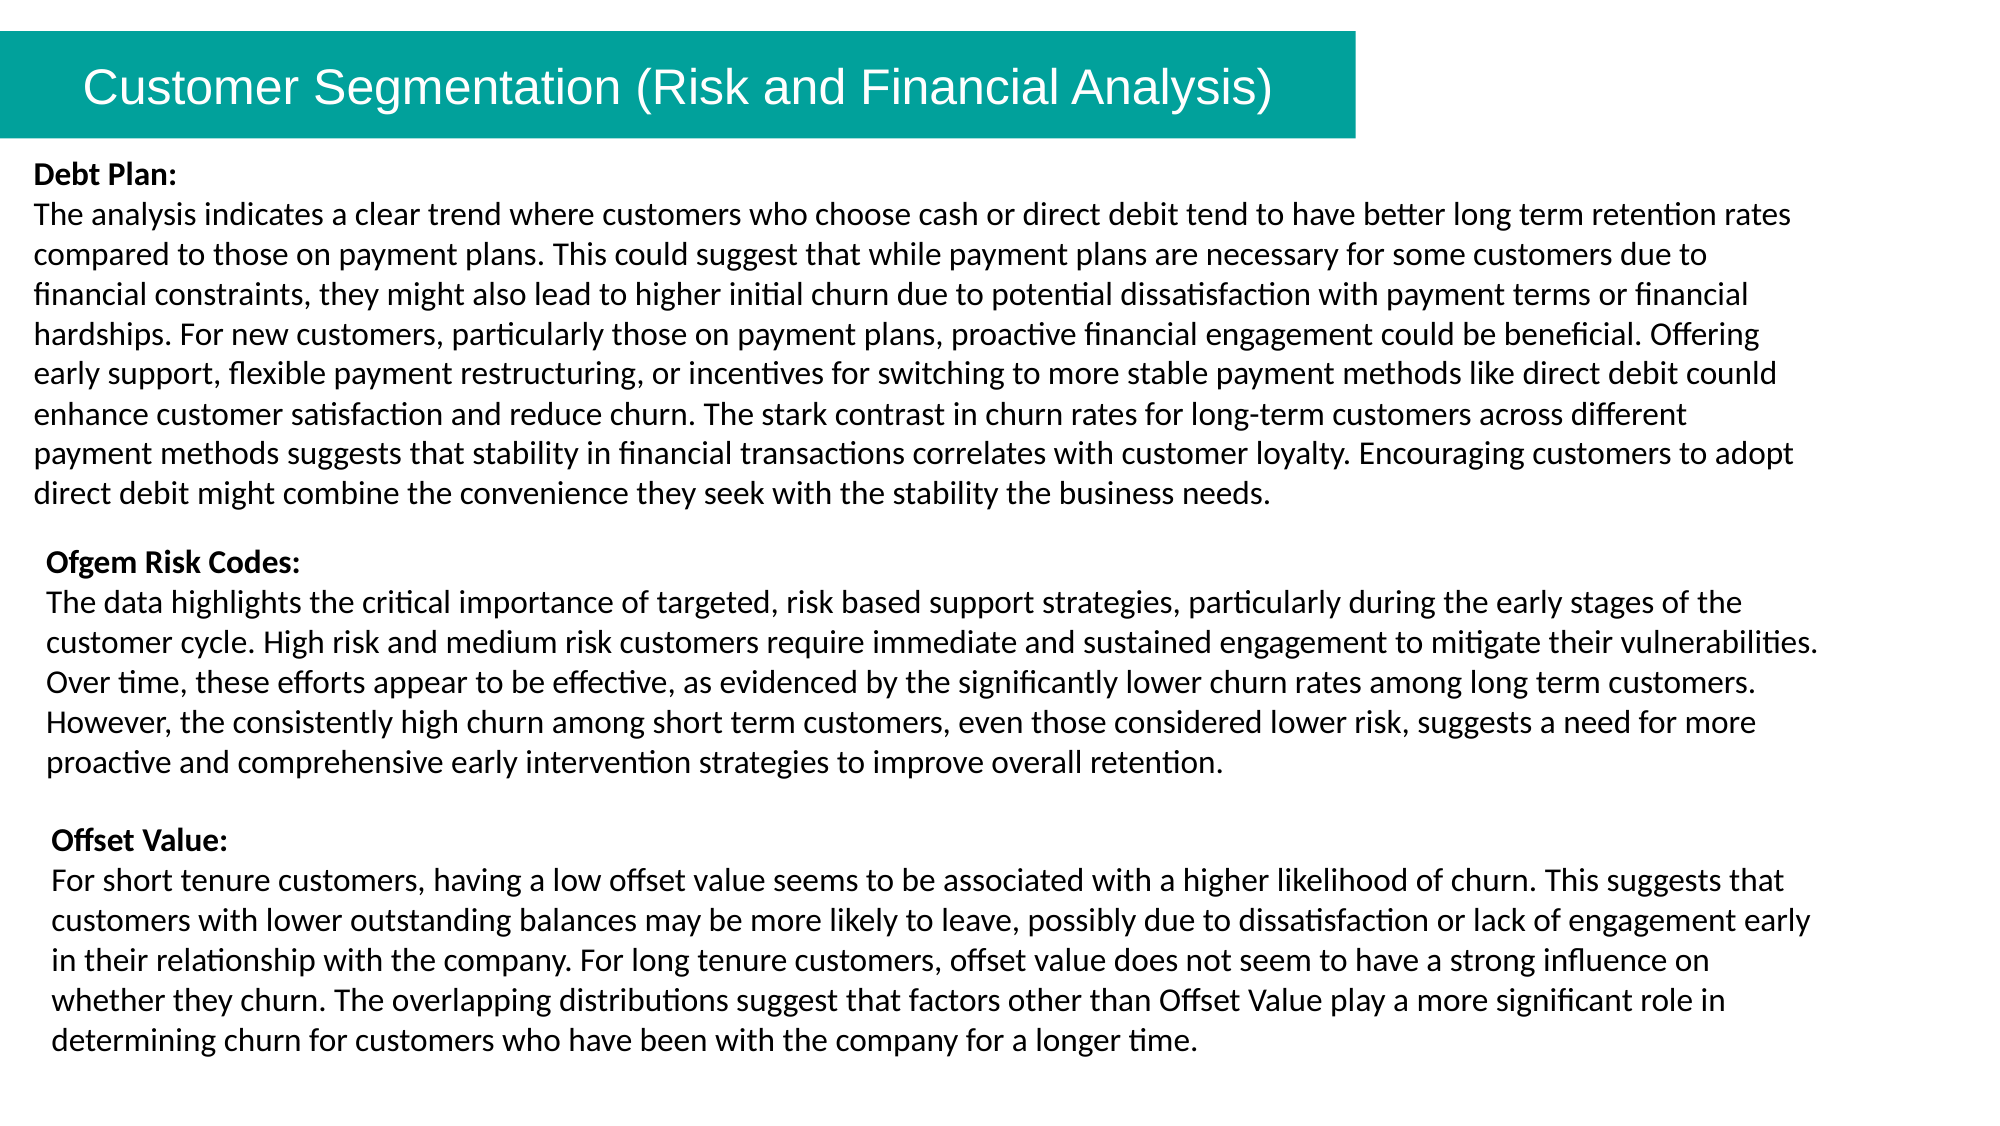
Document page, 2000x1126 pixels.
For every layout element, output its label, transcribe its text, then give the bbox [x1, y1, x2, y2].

text_box Offset Value: For short tenure customers, having a low offset value seems to be associated with a higher likelihood of churn. This suggests that customers with lower outstanding balances may be more likely to leave, possibly due to dissatisfaction or lack of engagement early in their relationship with the company. For long tenure customers, offset value does not seem to have a strong influence on whether they churn. The overlapping distributions suggest that factors other than Offset Value play a more significant role in determining churn for customers who have been with the company for a longer time. [36, 811, 1849, 1066]
text_box Ofgem Risk Codes: The data highlights the critical importance of targeted, risk based support strategies, particularly during the early stages of the customer cycle. High risk and medium risk customers require immediate and sustained engagement to mitigate their vulnerabilities. Over time, these efforts appear to be effective, as evidenced by the significantly lower churn rates among long term customers. However, the consistently high churn among short term customers, even those considered lower risk, suggests a need for more proactive and comprehensive early intervention strategies to improve overall retention. [31, 533, 1843, 788]
text_box Customer Segmentation (Risk and Financial Analysis) [0, 29, 1358, 140]
text_box Debt Plan: The analysis indicates a clear trend where customers who choose cash or direct debit tend to have better long term retention rates compared to those on payment plans. This could suggest that while payment plans are necessary for some customers due to financial constraints, they might also lead to higher initial churn due to potential dissatisfaction with payment terms or financial hardships. For new customers, particularly those on payment plans, proactive financial engagement could be beneficial. Offering early support, flexible payment restructuring, or incentives for switching to more stable payment methods like direct debit counld enhance customer satisfaction and reduce churn. The stark contrast in churn rates for long-term customers across different payment methods suggests that stability in financial transactions correlates with customer loyalty. Encouraging customers to adopt direct debit might combine the convenience they seek with the stability the business needs. [18, 144, 1831, 519]
